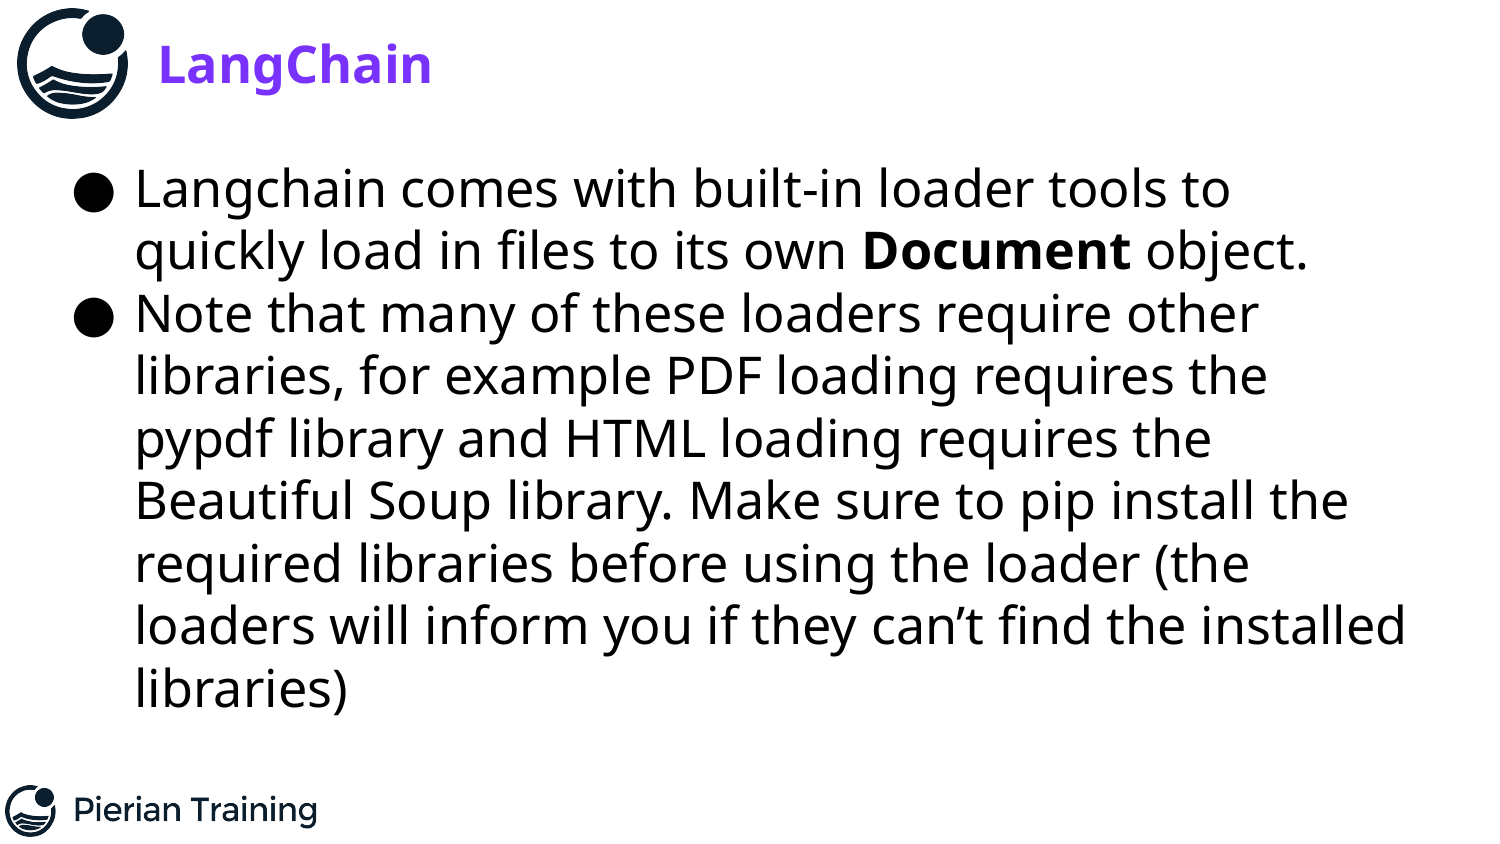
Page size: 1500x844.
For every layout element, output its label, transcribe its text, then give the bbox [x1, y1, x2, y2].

text_box Langchain comes with built-in loader tools to quickly load in files to its own Document object. Note that many of these loaders require other libraries, for example PDF loading requires the pypdf library and HTML loading requires the Beautiful Soup library. Make sure to pip install the required libraries before using the loader (the loaders will inform you if they can’t find the installed libraries) [44, 140, 1432, 733]
text_box LangChain [142, 16, 1239, 110]
picture [4, 785, 318, 837]
picture [16, 8, 128, 120]
